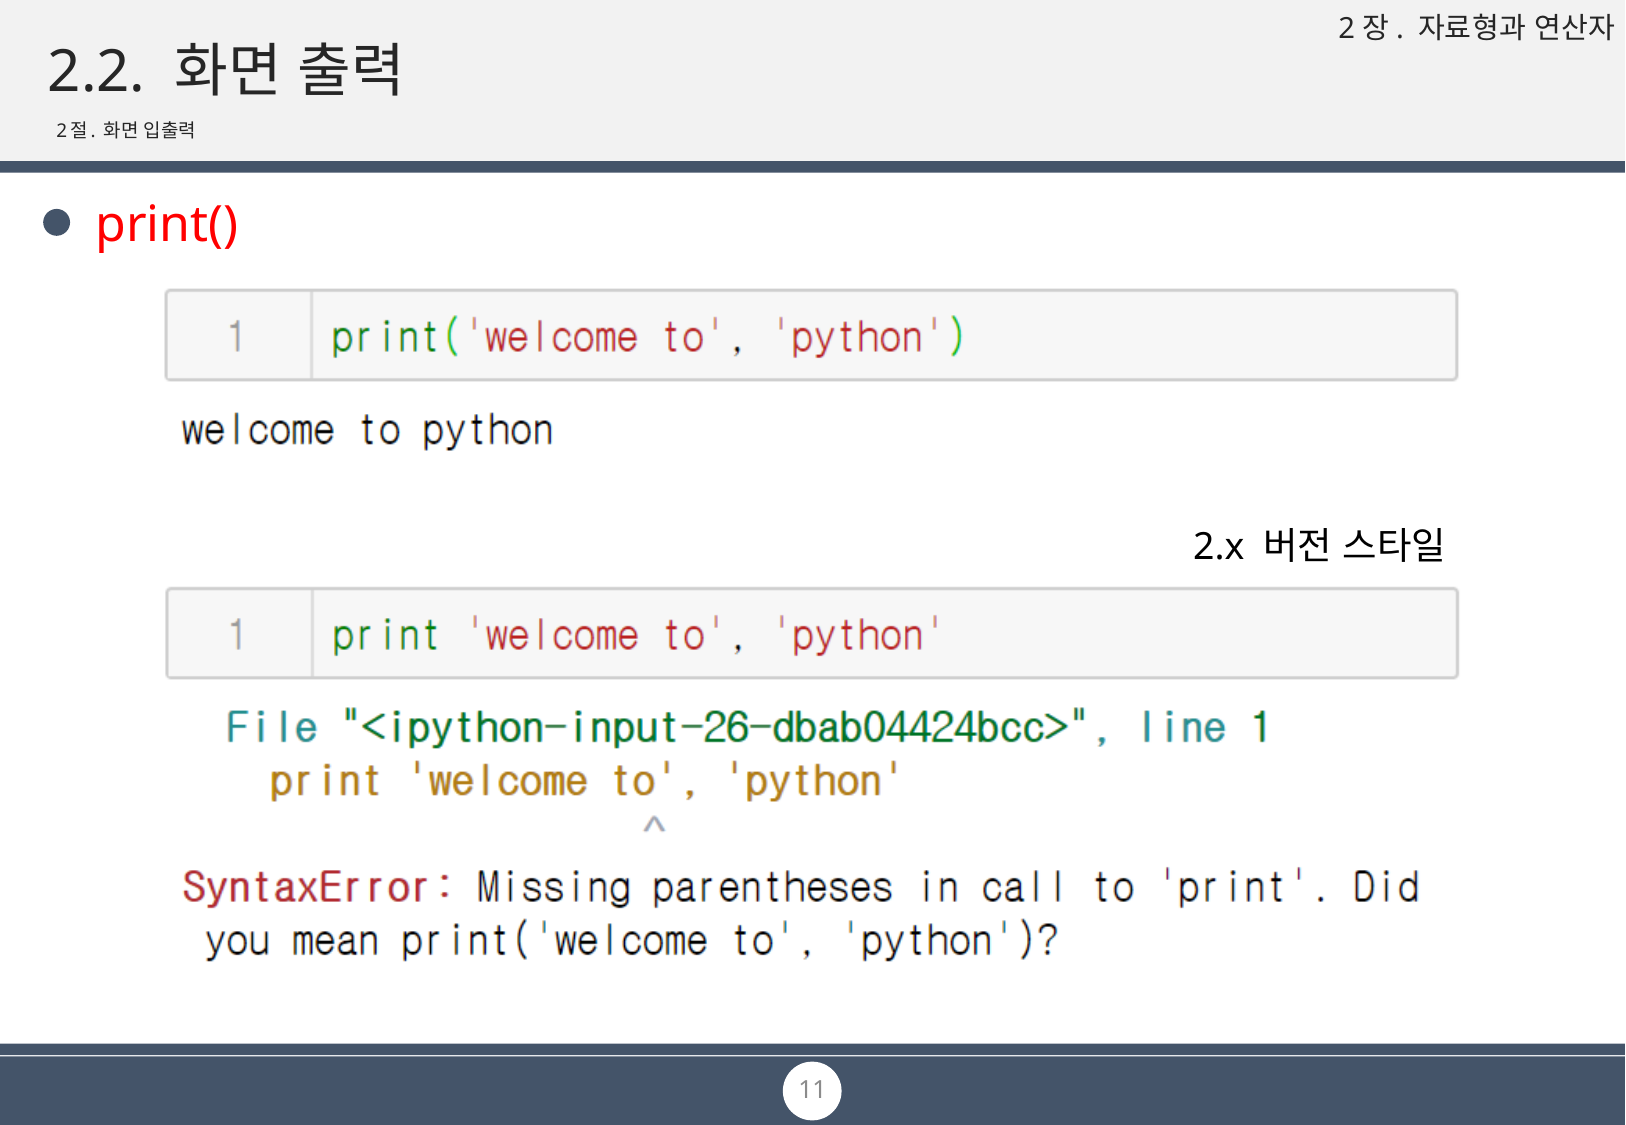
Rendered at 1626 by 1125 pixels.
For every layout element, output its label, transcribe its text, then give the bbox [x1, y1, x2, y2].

slide_number 11 [629, 1061, 996, 1121]
title 2.2. 화면 출력 [32, 30, 1592, 114]
text_box [42, 207, 72, 237]
text_box 2.x 버전 스타일 [1178, 514, 1461, 575]
text_box print() [80, 184, 1409, 260]
list 2절. 화면 입출력 [44, 113, 1592, 149]
picture [161, 581, 1464, 988]
picture [157, 277, 1468, 457]
